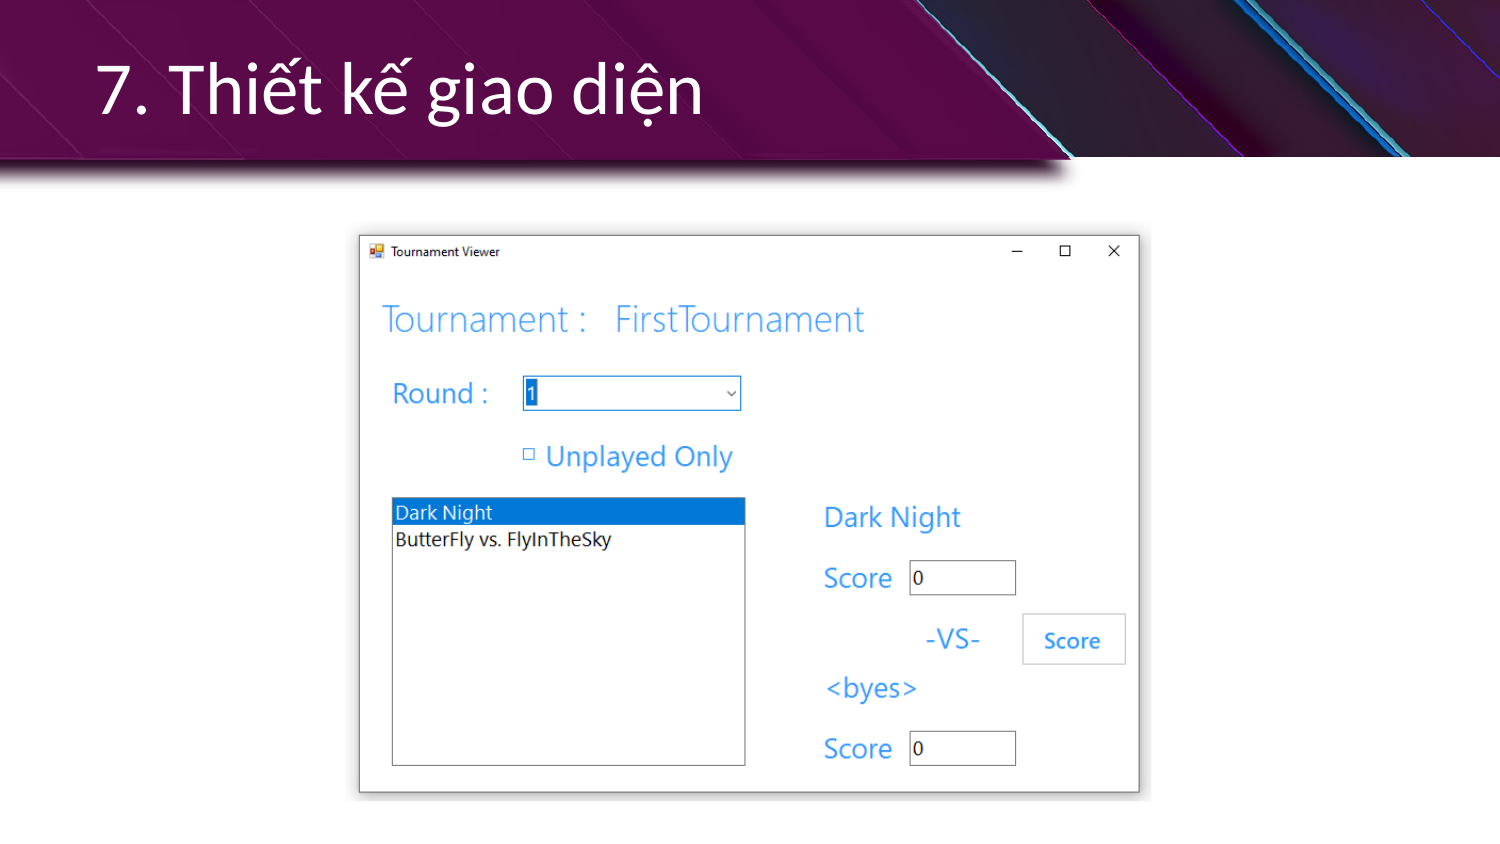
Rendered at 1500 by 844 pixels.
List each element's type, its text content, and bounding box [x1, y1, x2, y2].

title 7. Thiết kế giao diện [79, 22, 1435, 148]
picture [0, 0, 1500, 844]
